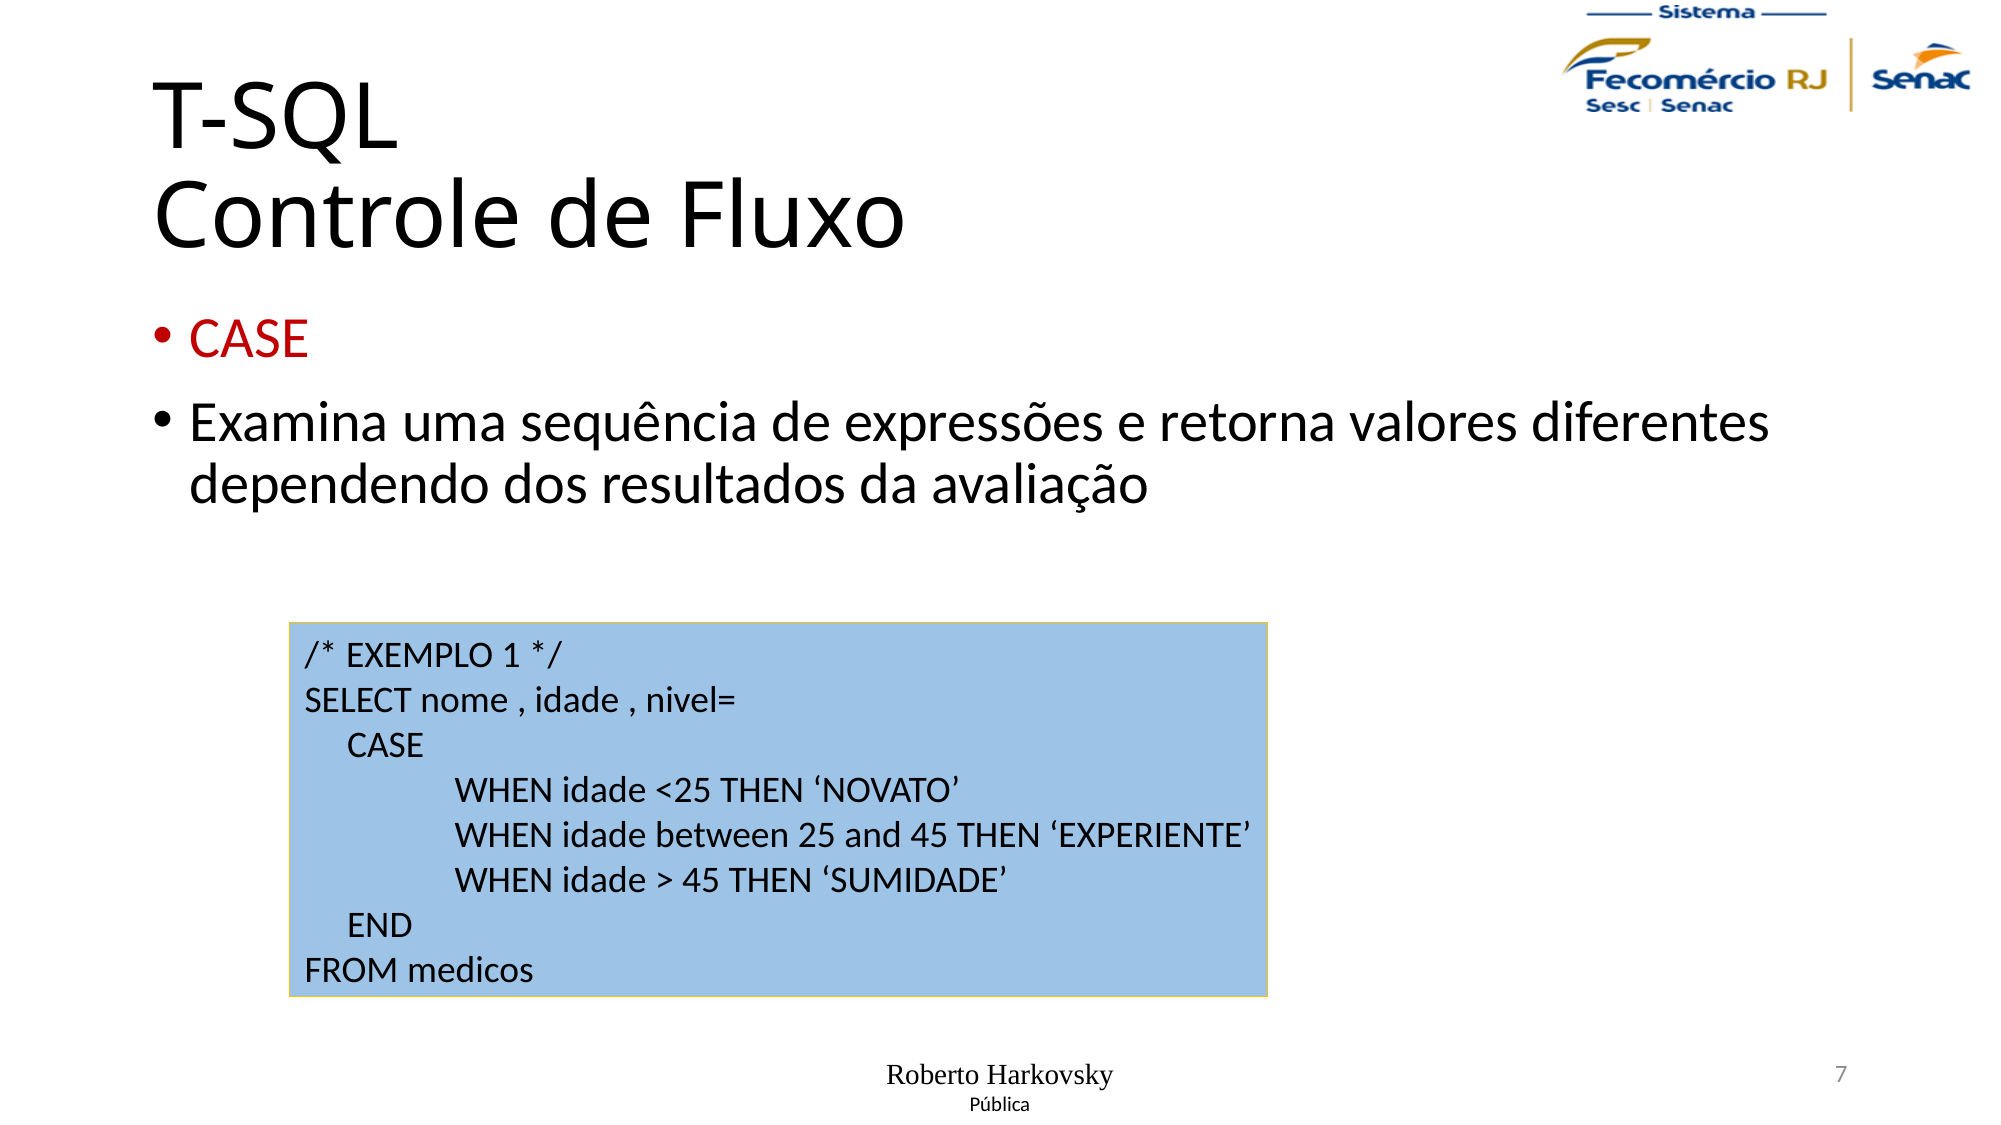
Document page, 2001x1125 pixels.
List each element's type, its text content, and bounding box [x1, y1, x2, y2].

footer Roberto Harkovsky [662, 1042, 1338, 1103]
title T-SQL Controle de Fluxo [137, 59, 1863, 278]
text_box /* EXEMPLO 1 */ SELECT nome , idade , nivel= CASE WHEN idade <25 THEN ‘NOVATO’ WHEN idade between 25 and 45 THEN ‘EXPERIENTE’ WHEN idade > 45 THEN ‘SUMIDADE’ END FROM medicos [289, 622, 1268, 997]
slide_number 7 [1412, 1042, 1863, 1103]
list CASE Examina uma sequência de expressões e retorna valores diferentes dependendo dos resultados da avaliação [137, 299, 1898, 535]
picture [1562, 5, 2000, 112]
